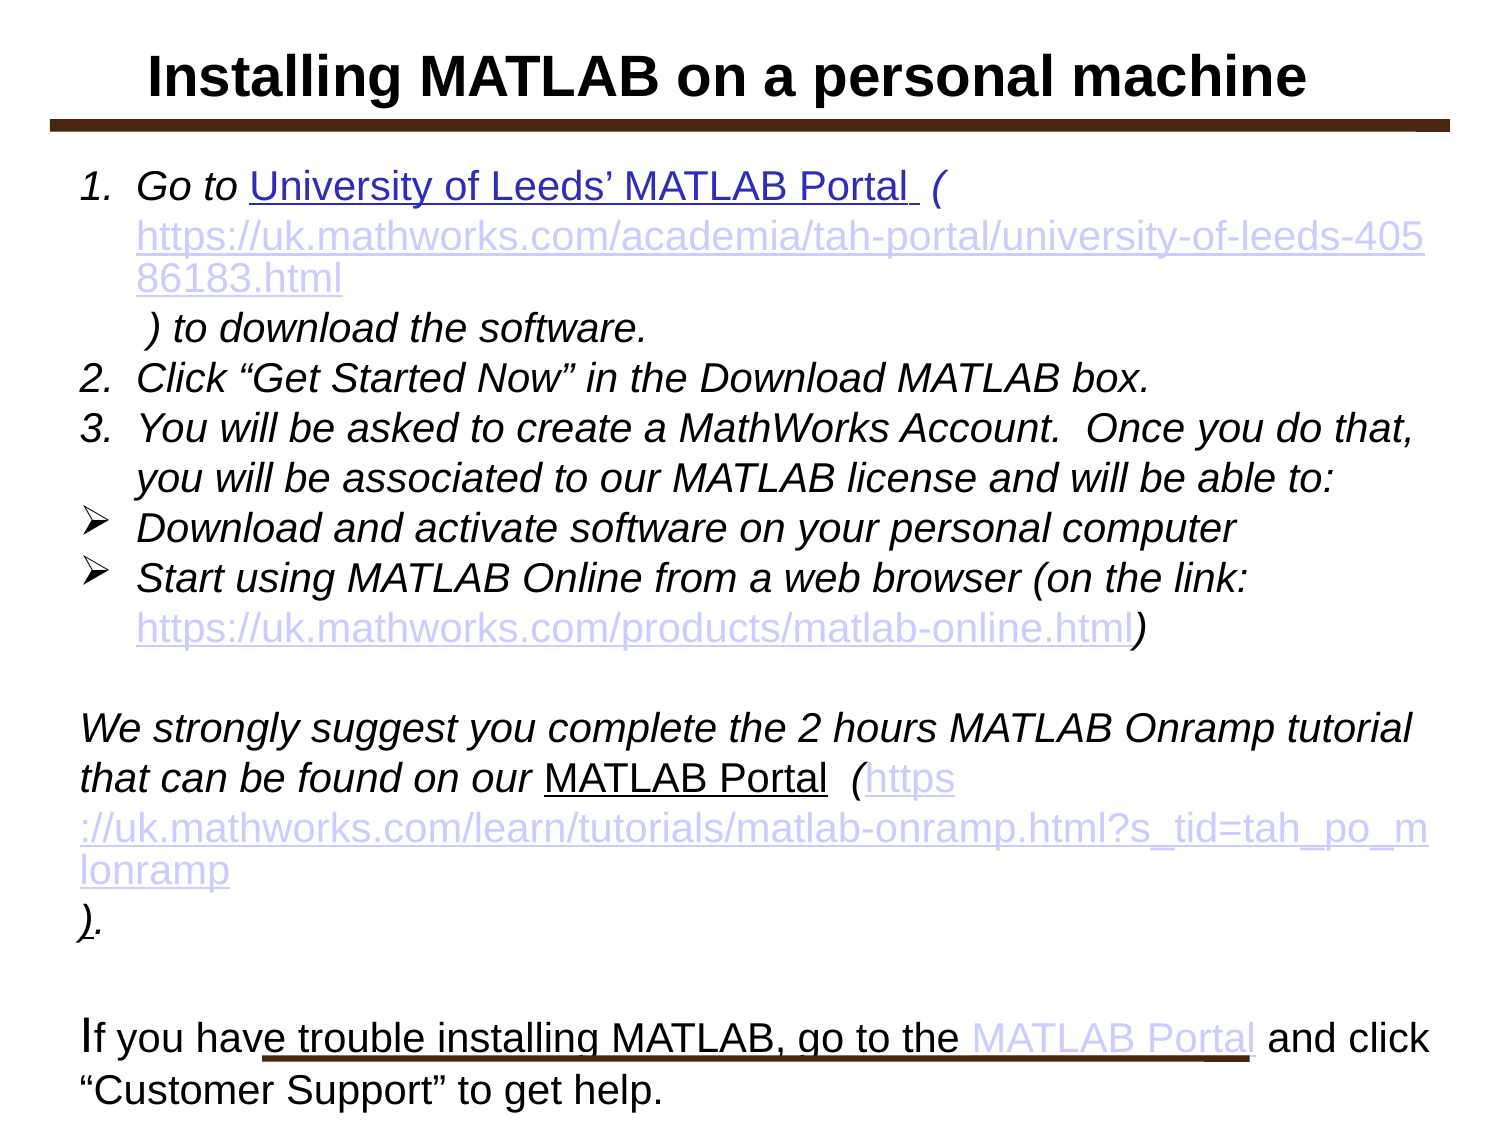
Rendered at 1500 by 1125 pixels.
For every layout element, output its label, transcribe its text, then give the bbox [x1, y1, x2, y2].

text_box Go to University of Leeds’ MATLAB Portal ( https://uk.mathworks.com/academia/tah-portal/university-of-leeds-40586183.html ) to download the software. Click “Get Started Now” in the Download MATLAB box. You will be asked to create a MathWorks Account. Once you do that, you will be associated to our MATLAB license and will be able to: Download and activate software on your personal computer Start using MATLAB Online from a web browser (on the link: https://uk.mathworks.com/products/matlab-online.html) We strongly suggest you complete the 2 hours MATLAB Onramp tutorial that can be found on our MATLAB Portal (https://uk.mathworks.com/learn/tutorials/matlab-onramp.html?s_tid=tah_po_mlonramp). If you have trouble installing MATLAB, go to the MATLAB Portal and click “Customer Support” to get help. [64, 151, 1447, 1097]
text_box Installing MATLAB on a personal machine [115, 30, 1341, 176]
